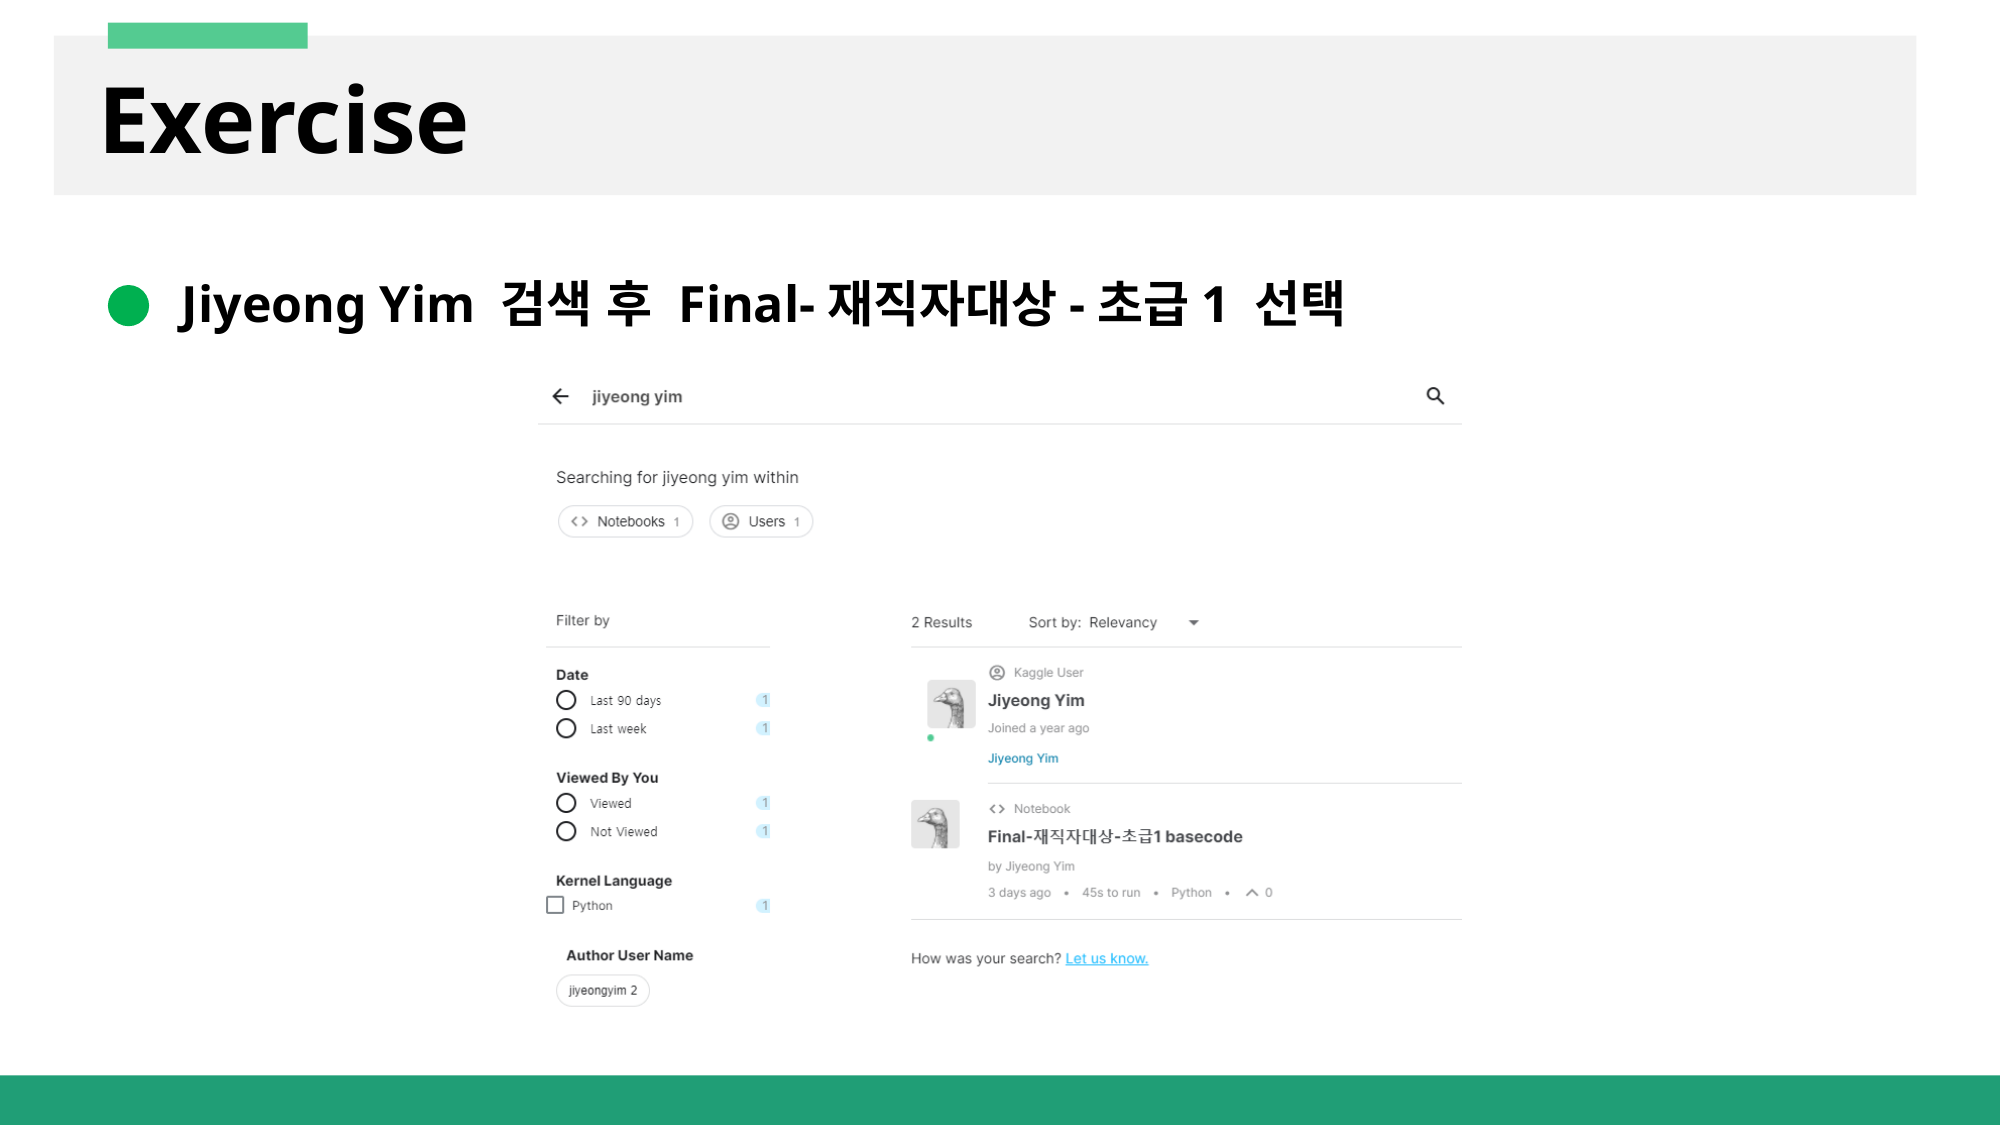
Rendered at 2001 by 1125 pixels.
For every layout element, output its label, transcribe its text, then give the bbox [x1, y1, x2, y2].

text_box [107, 22, 309, 50]
text_box [0, 1074, 2000, 1125]
text_box [106, 283, 151, 328]
text_box Jiyeong Yim 검색 후 Final-재직자대상-초급1 선택 [166, 234, 2000, 378]
text_box [53, 35, 1917, 196]
title Exercise [83, 52, 1917, 196]
picture [538, 369, 1462, 1033]
